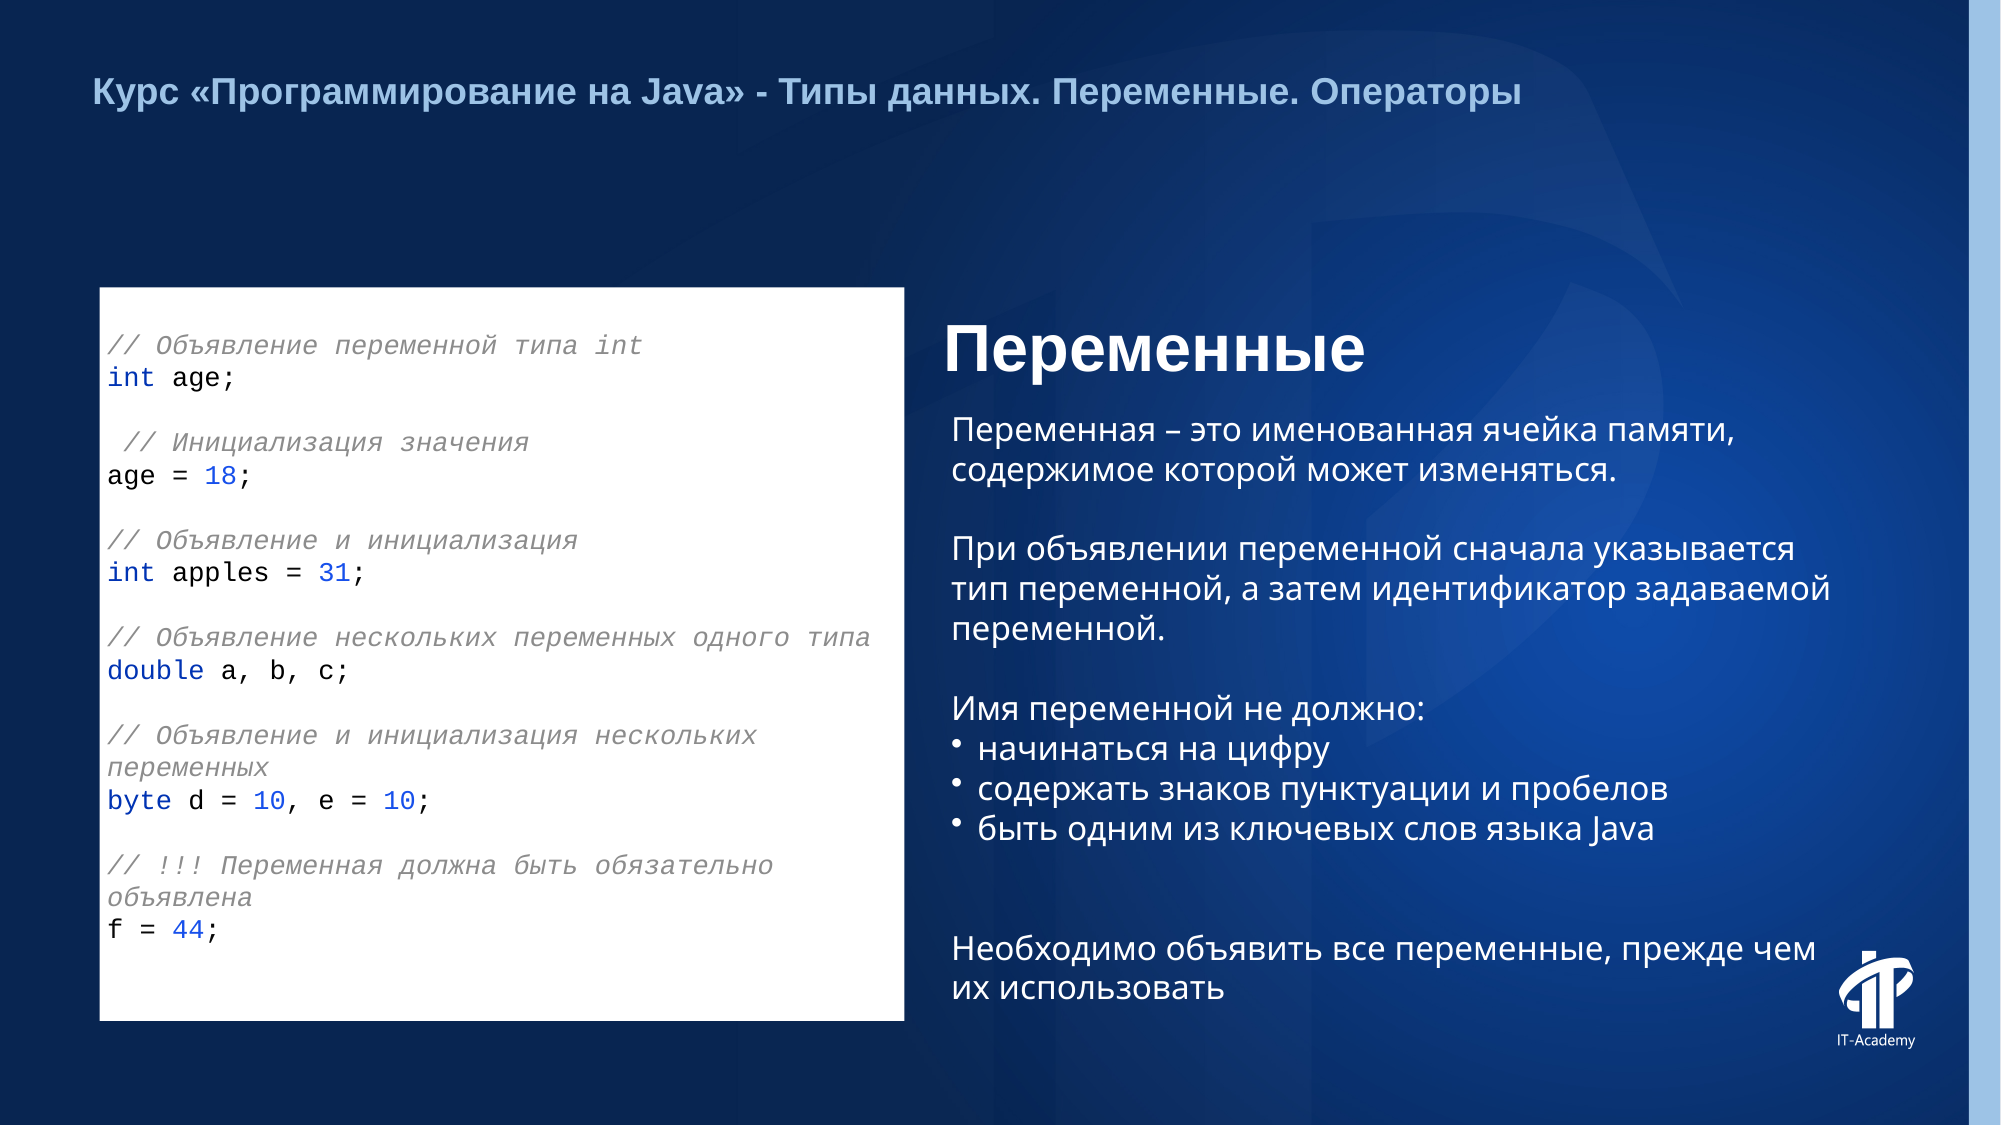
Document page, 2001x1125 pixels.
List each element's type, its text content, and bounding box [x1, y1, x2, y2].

text_box Переменная – это именованная ячейка памяти, содержимое которой может изменяться. При объявлении переменной сначала указывается тип переменной, а затем идентификатор задаваемой переменной. Имя переменной не должно: начинаться на цифру содержать знаков пунктуации и пробелов быть одним из ключевых слов языка Java Необходимо объявить все переменные, прежде чем их использовать [943, 400, 1859, 1014]
picture [0, 0, 1968, 1125]
title Переменные [935, 298, 1867, 401]
text_box Курс «Программирование на Java» - Типы данных. Переменные. Операторы [84, 59, 1723, 120]
text_box [1968, 0, 2000, 1125]
text_box // Объявление переменной типа int int age; // Инициализация значения age = 18; // Объявление и инициализация int apples = 31; // Объявление нескольких переменных одного типа double a, b, c; // Объявление и инициализация нескольких переменных byte d = 10, e = 10; // !!! Переменная должна быть обязательно объявлена f = 44; [99, 287, 905, 1021]
